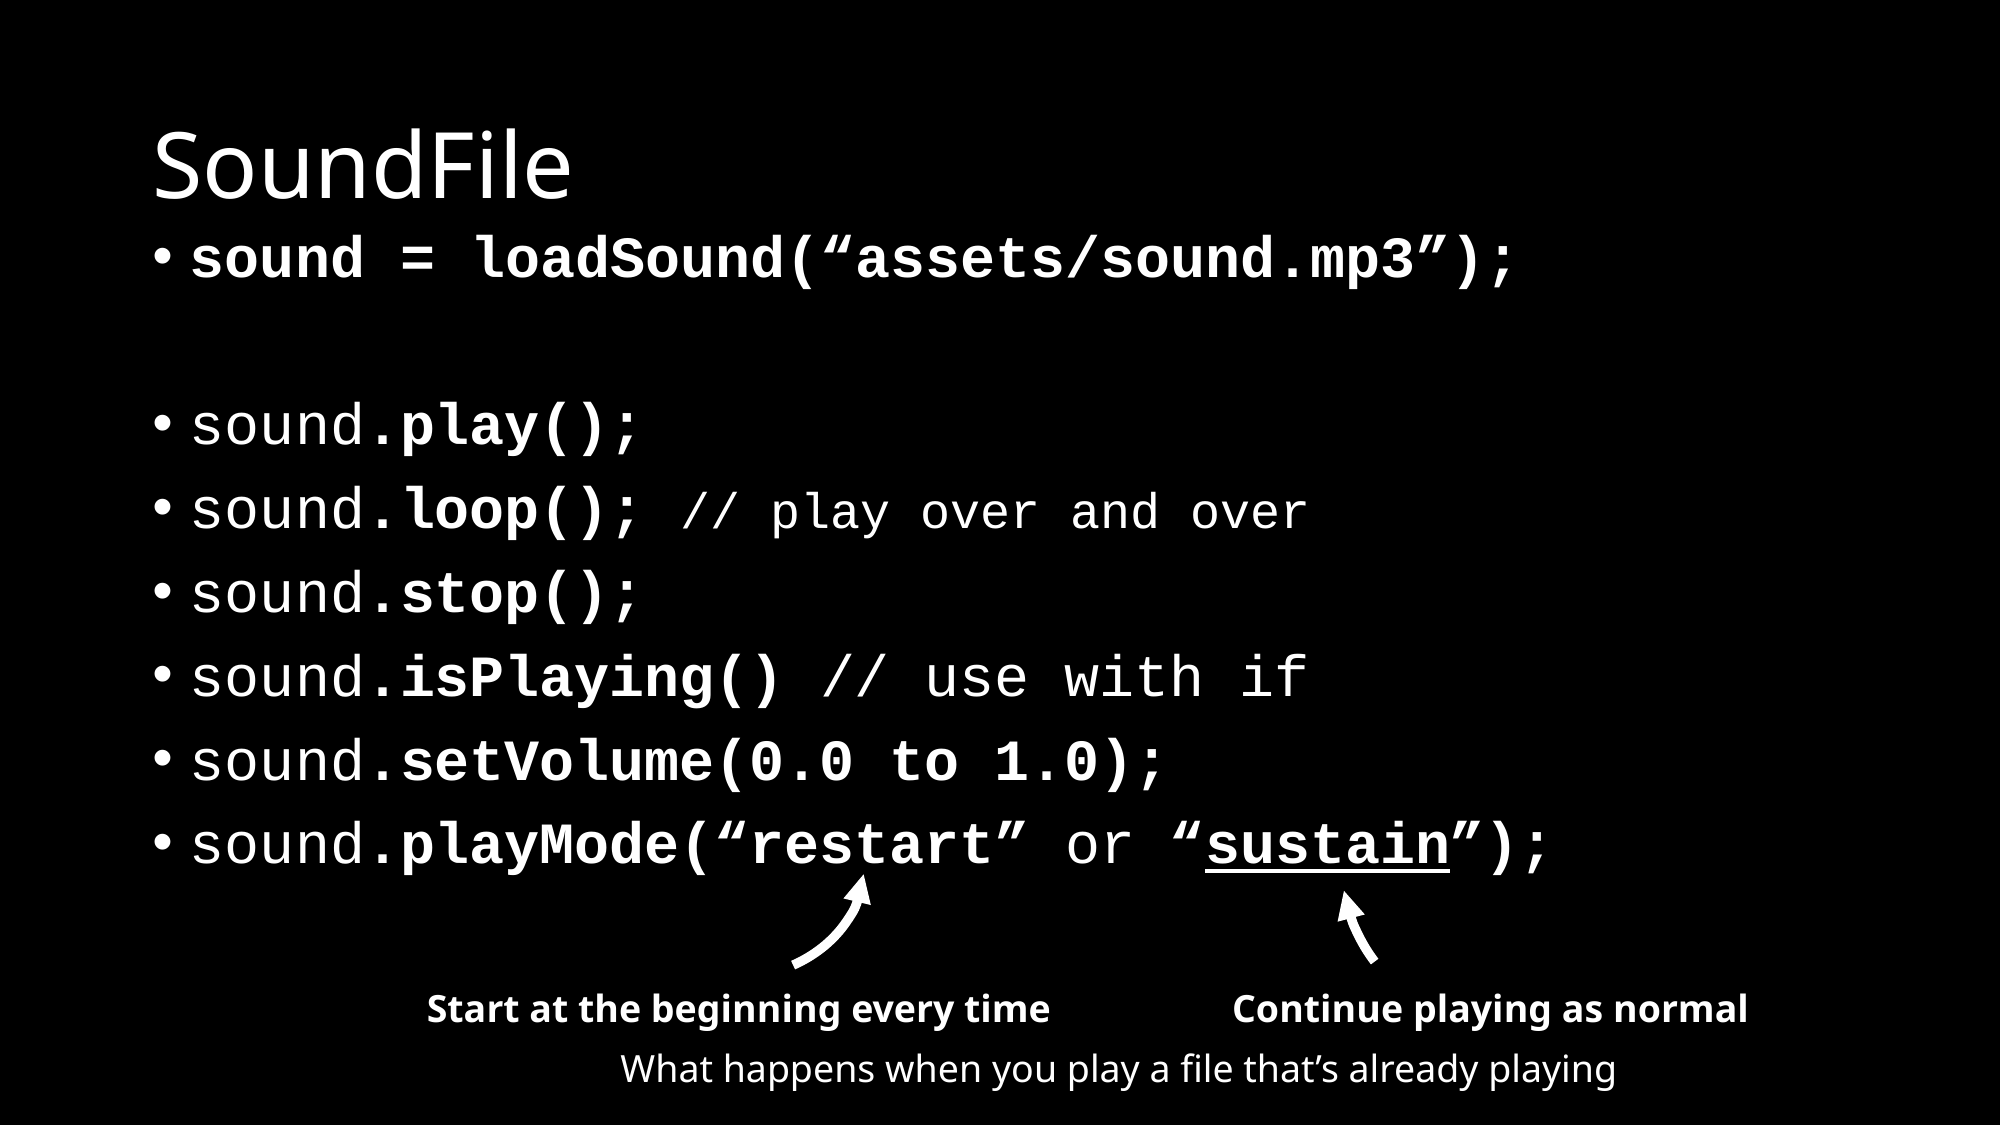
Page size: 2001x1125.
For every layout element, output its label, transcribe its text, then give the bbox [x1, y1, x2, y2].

list sound = loadSound(“assets/sound.mp3”); sound.play(); sound.loop(); // play over and over sound.stop(); sound.isPlaying() // use with if sound.setVolume(0.0 to 1.0); sound.playMode(“restart” or “sustain”); [137, 219, 1863, 1014]
title SoundFile [137, 59, 1863, 219]
text_box Continue playing as normal [1217, 978, 1765, 1038]
text_box [730, 866, 868, 966]
text_box What happens when you play a file that’s already playing [605, 1037, 1633, 1098]
text_box Start at the beginning every time [412, 978, 1067, 1038]
text_box [1340, 858, 1474, 962]
